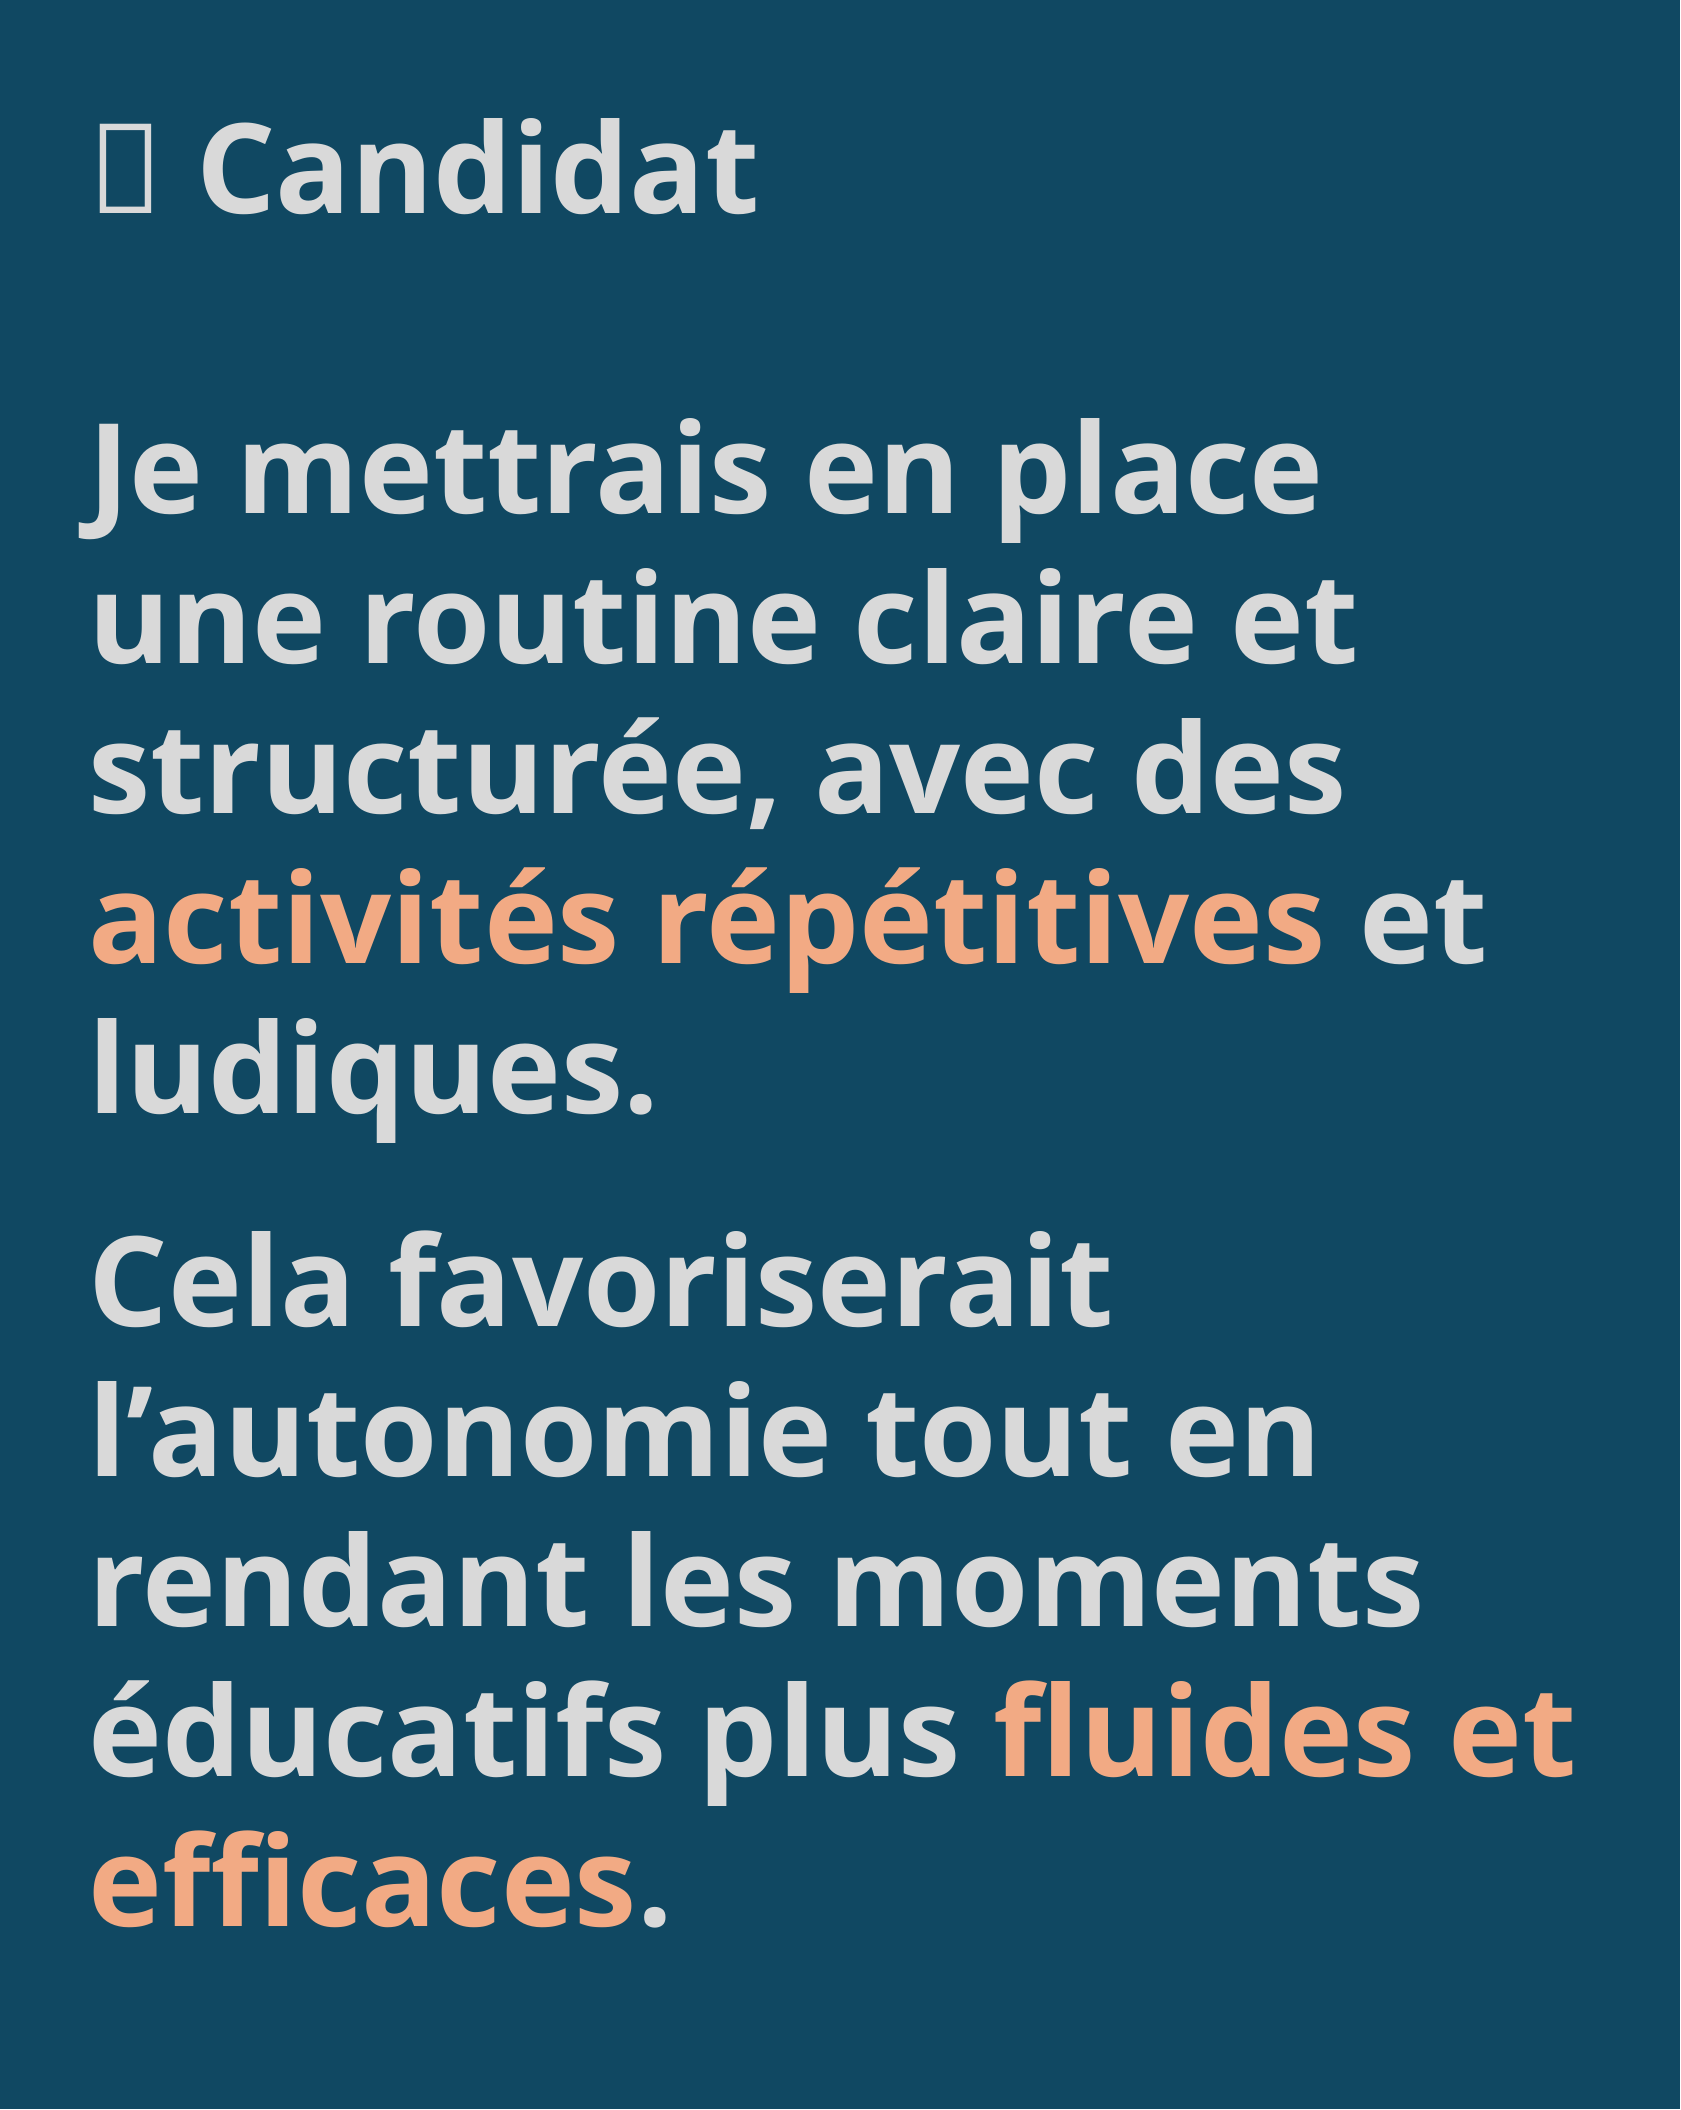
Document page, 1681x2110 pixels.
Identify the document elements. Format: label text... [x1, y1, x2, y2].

text_box 💬 Candidat Je mettrais en place une routine claire et structurée, avec des activités répétitives et ludiques. Cela favoriserait l’autonomie tout en rendant les moments éducatifs plus fluides et efficaces. [0, 0, 1681, 2040]
